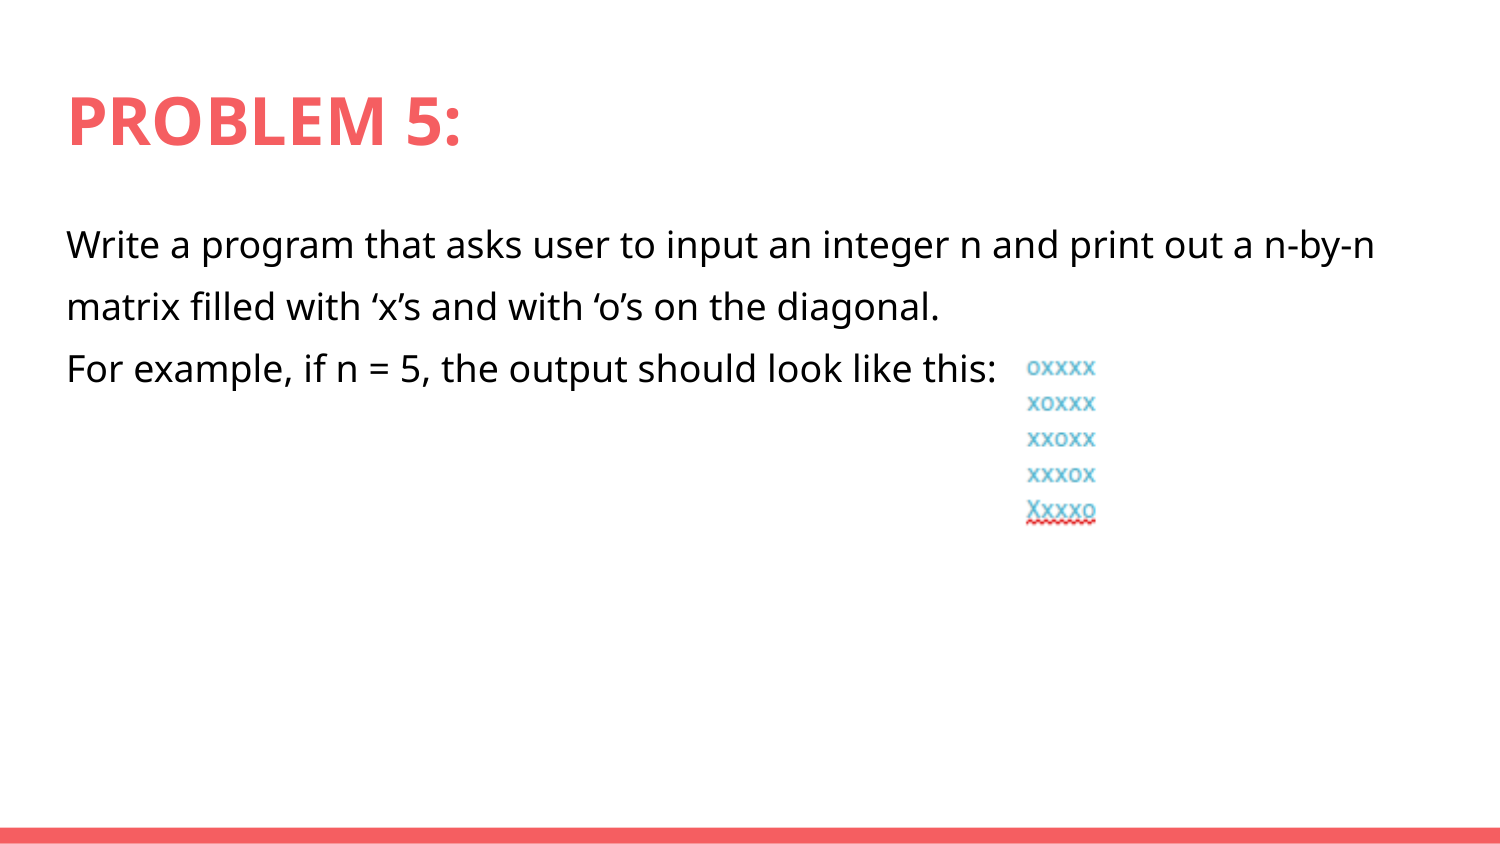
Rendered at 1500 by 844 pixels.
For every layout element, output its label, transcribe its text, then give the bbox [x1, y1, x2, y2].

picture [994, 353, 1312, 550]
title PROBLEM 5: [51, 64, 1449, 167]
list Write a program that asks user to input an integer n and print out a n-by-n matrix filled with ‘x’s and with ‘o’s on the diagonal. For example, if n = 5, the output should look like this: [51, 189, 1449, 750]
